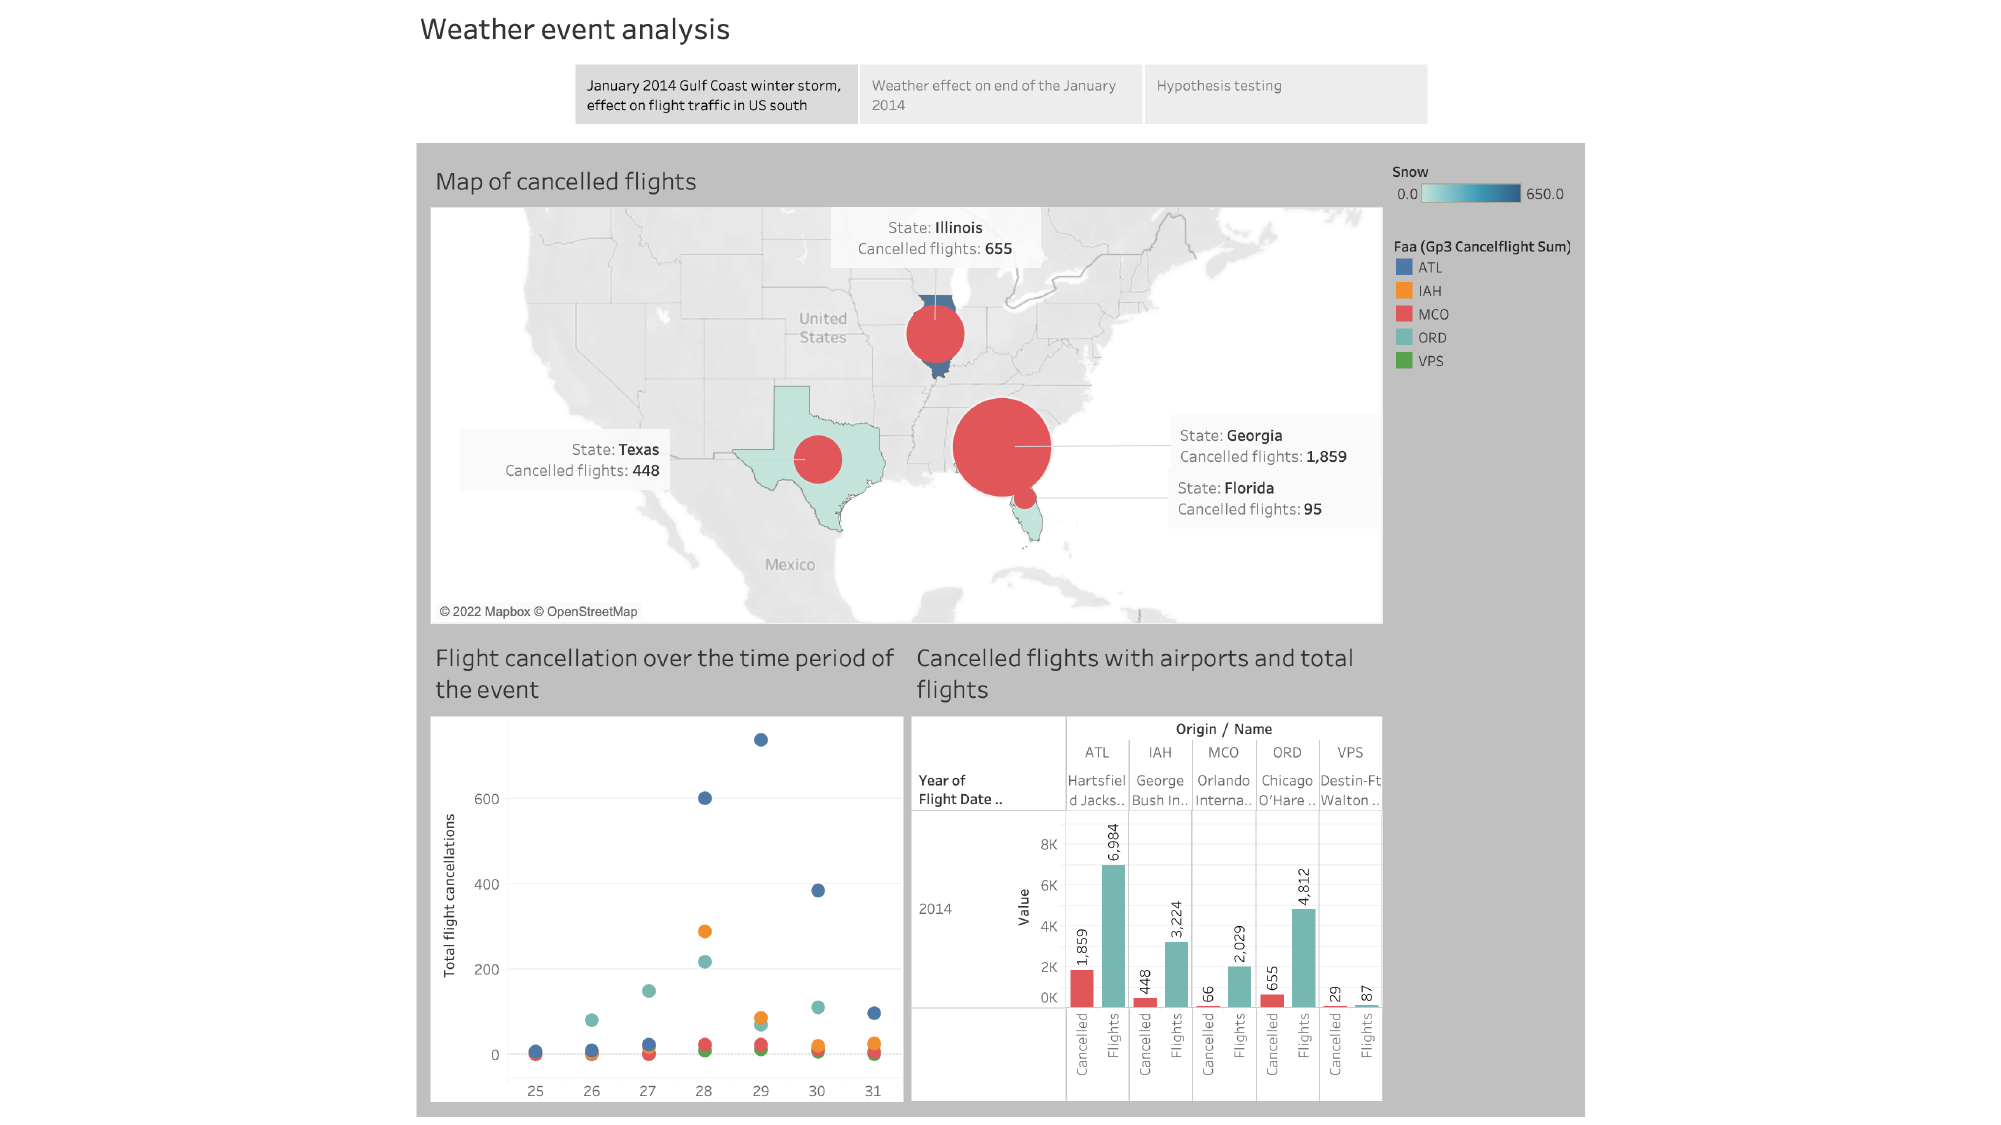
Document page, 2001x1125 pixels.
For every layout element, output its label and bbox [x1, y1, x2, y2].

picture [407, 0, 1593, 1125]
